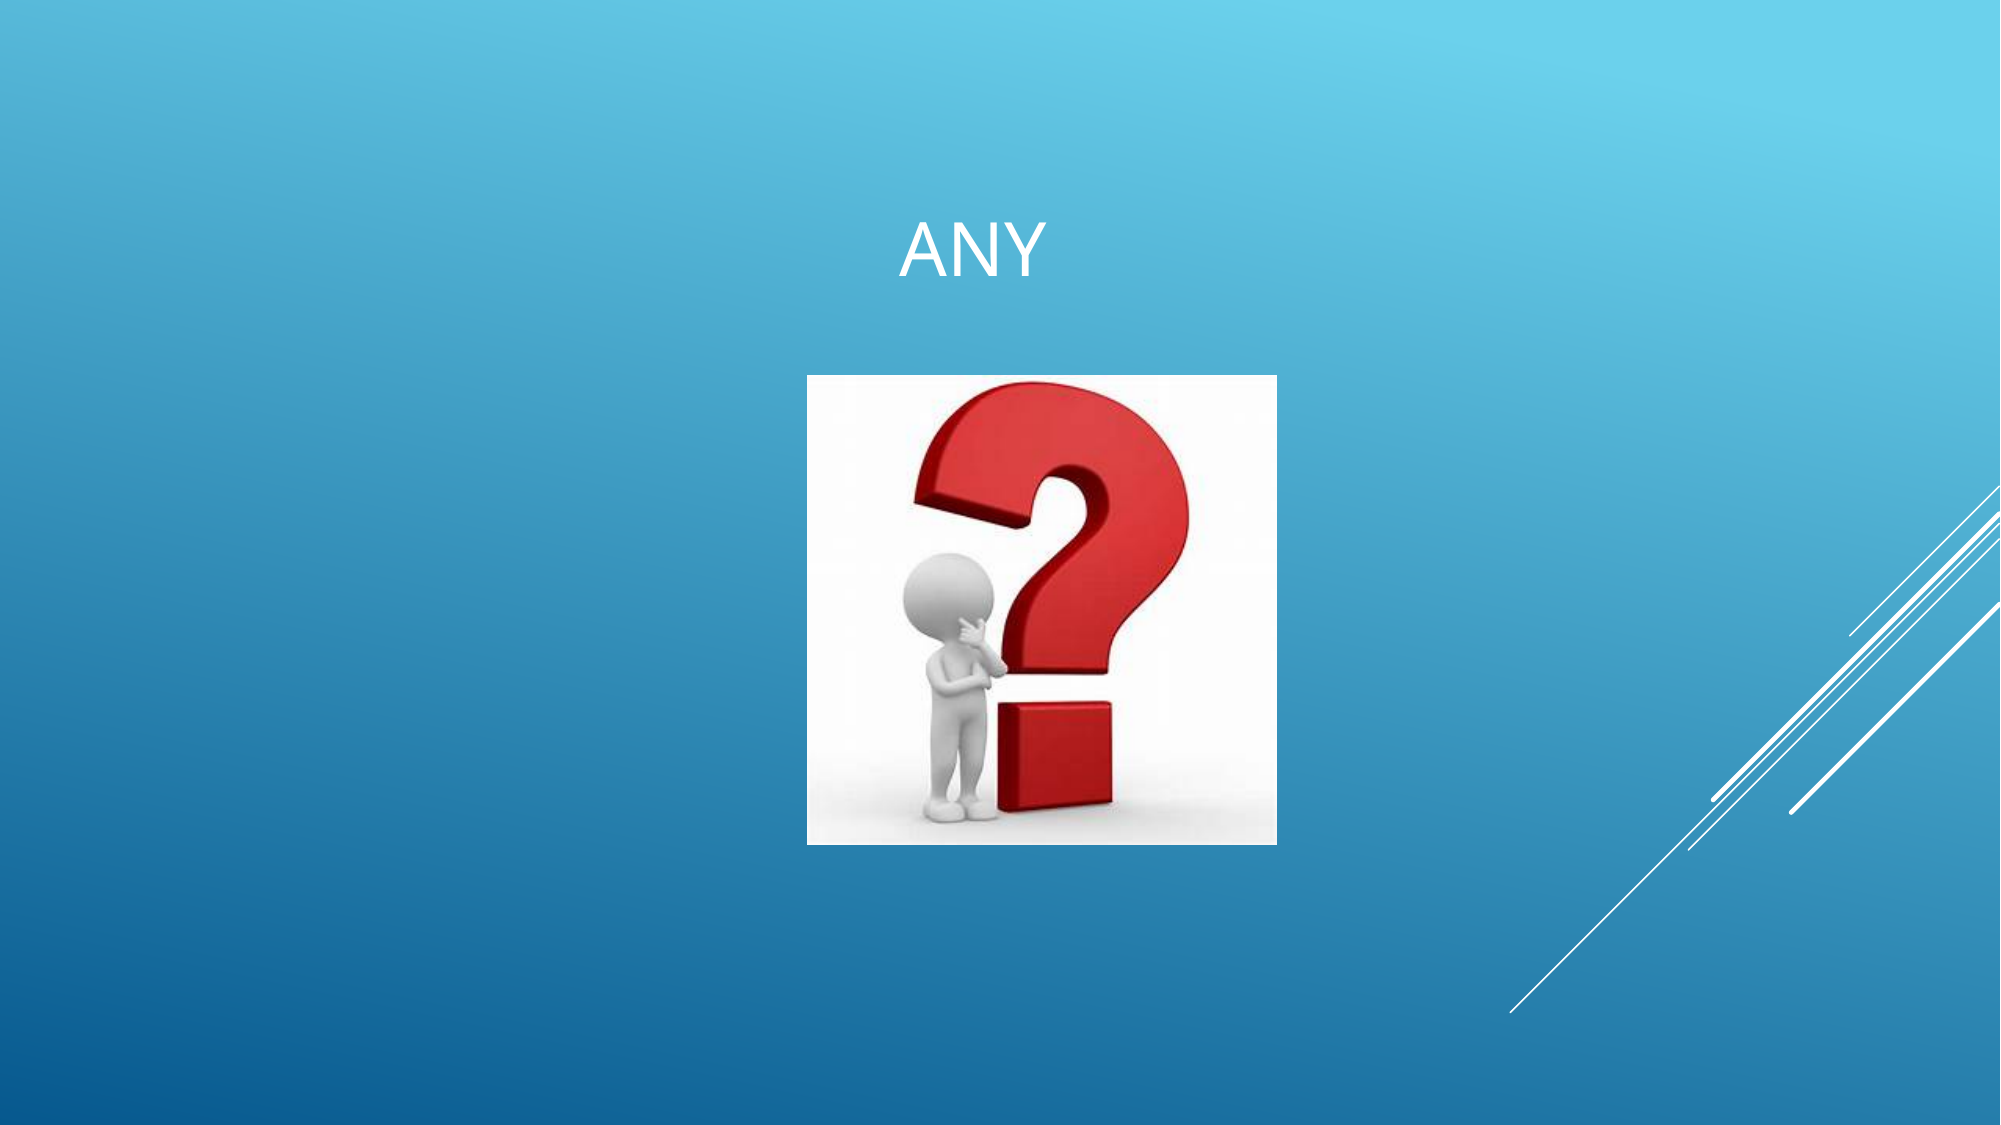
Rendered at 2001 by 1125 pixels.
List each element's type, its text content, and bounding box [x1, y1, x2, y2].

title ANY [221, 182, 1892, 310]
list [807, 375, 1277, 845]
